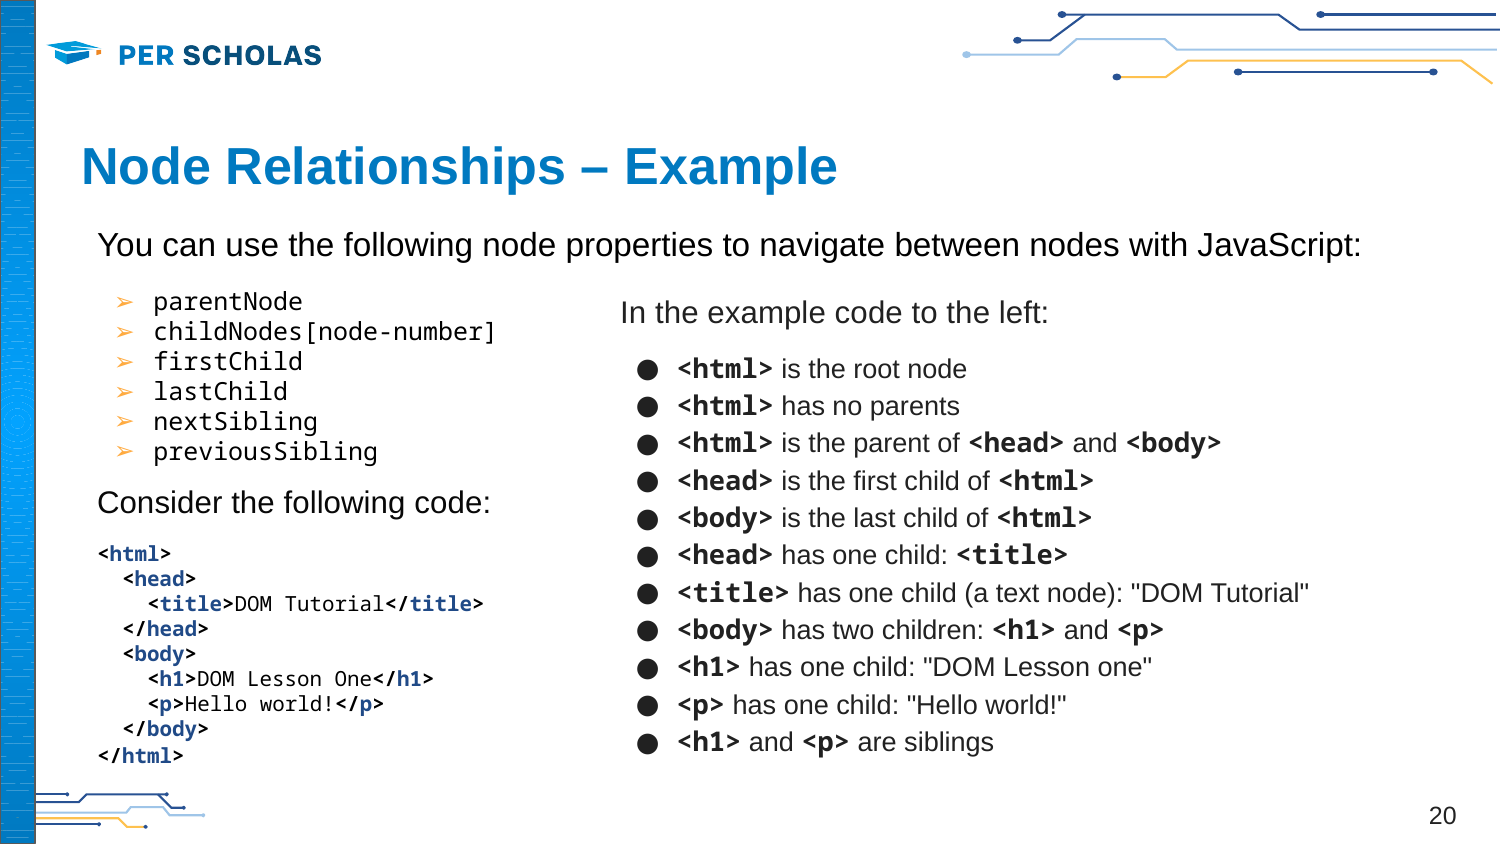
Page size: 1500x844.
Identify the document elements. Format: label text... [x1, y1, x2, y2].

title Node Relationships – Example [69, 119, 1402, 207]
text_box In the example code to the left: <html> is the root node <html> has no parents <html> is the parent of <head> and <body> <head> is the first child of <html> <body> is the last child of <html> <head> has one child: <title> <title> has one child (a text node): "DOM Tutorial" <body> has two children: <h1> and <p> <h1> has one child: "DOM Lesson one" <p> has one child: "Hello world!" <h1> and <p> are siblings [608, 275, 1429, 768]
picture [36, 17, 339, 83]
slide_number ‹#› [1395, 768, 1491, 836]
list You can use the following node properties to navigate between nodes with JavaScript: parentNode childNodes[node-number] firstChild lastChild nextSibling previousSibling Consider the following code: <html> <head> <title>DOM Tutorial</title> </head> <body> <h1>DOM Lesson One</h1> <p>Hello world!</p> </body> </html> [85, 211, 1429, 769]
